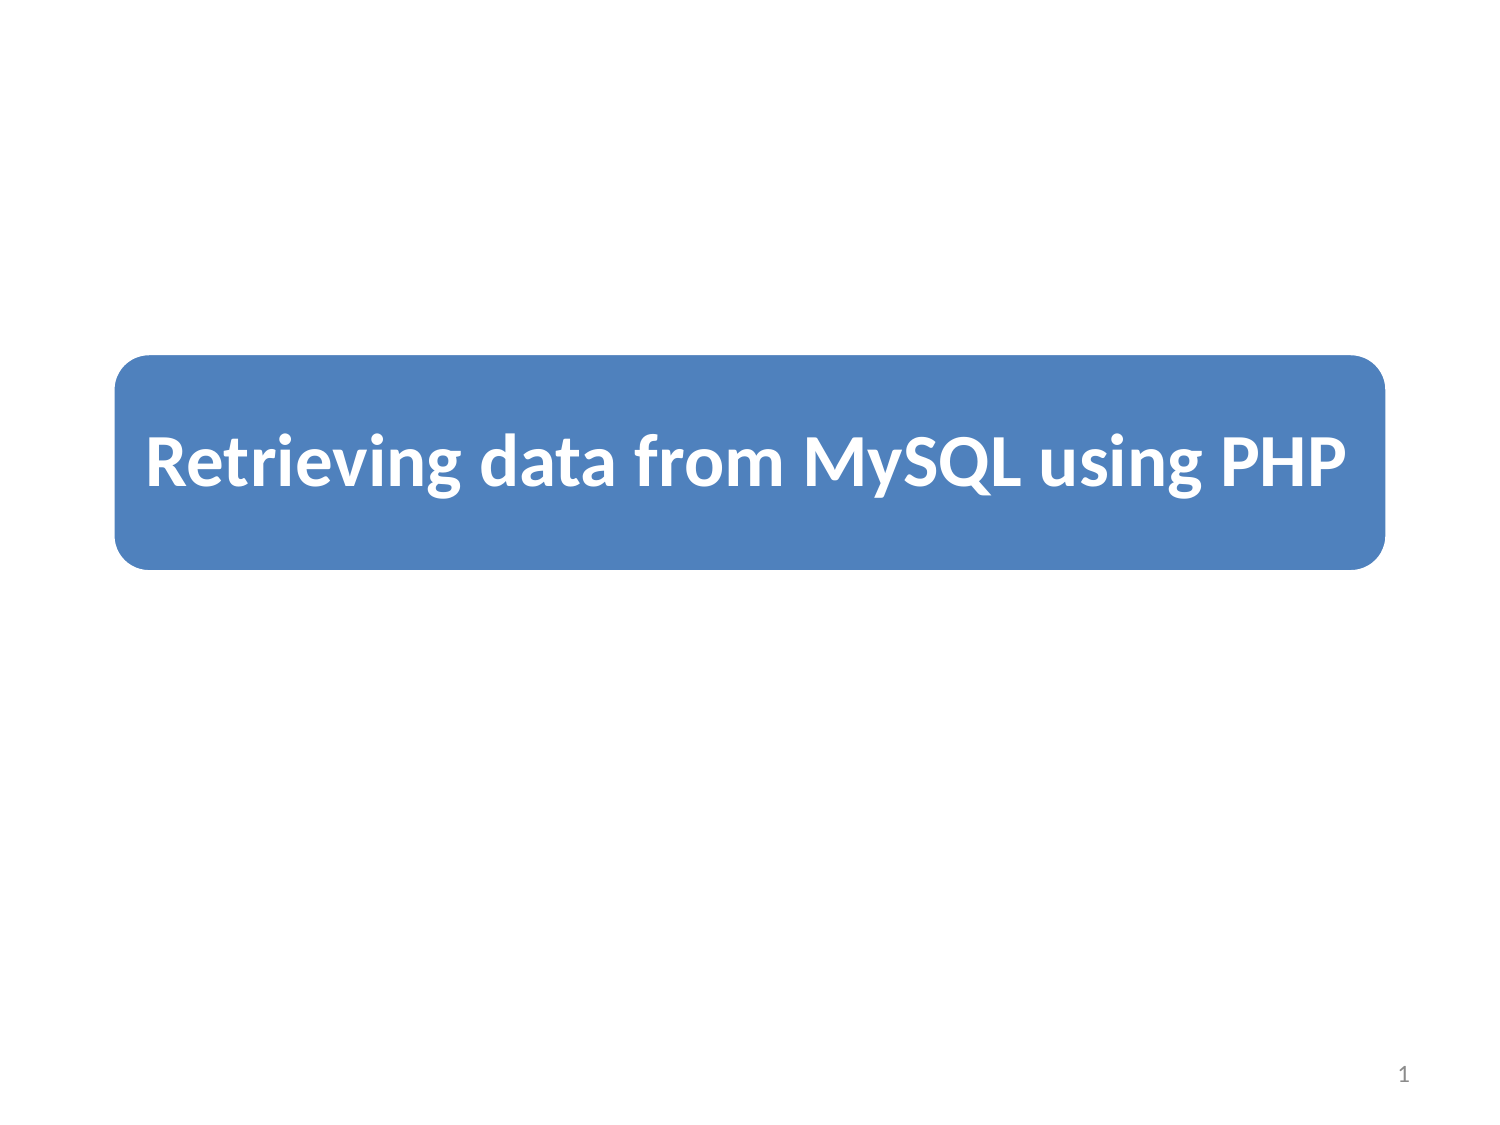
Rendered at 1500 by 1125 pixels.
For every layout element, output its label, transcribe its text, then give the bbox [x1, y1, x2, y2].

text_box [112, 349, 1388, 591]
slide_number 1 [1074, 1042, 1425, 1103]
